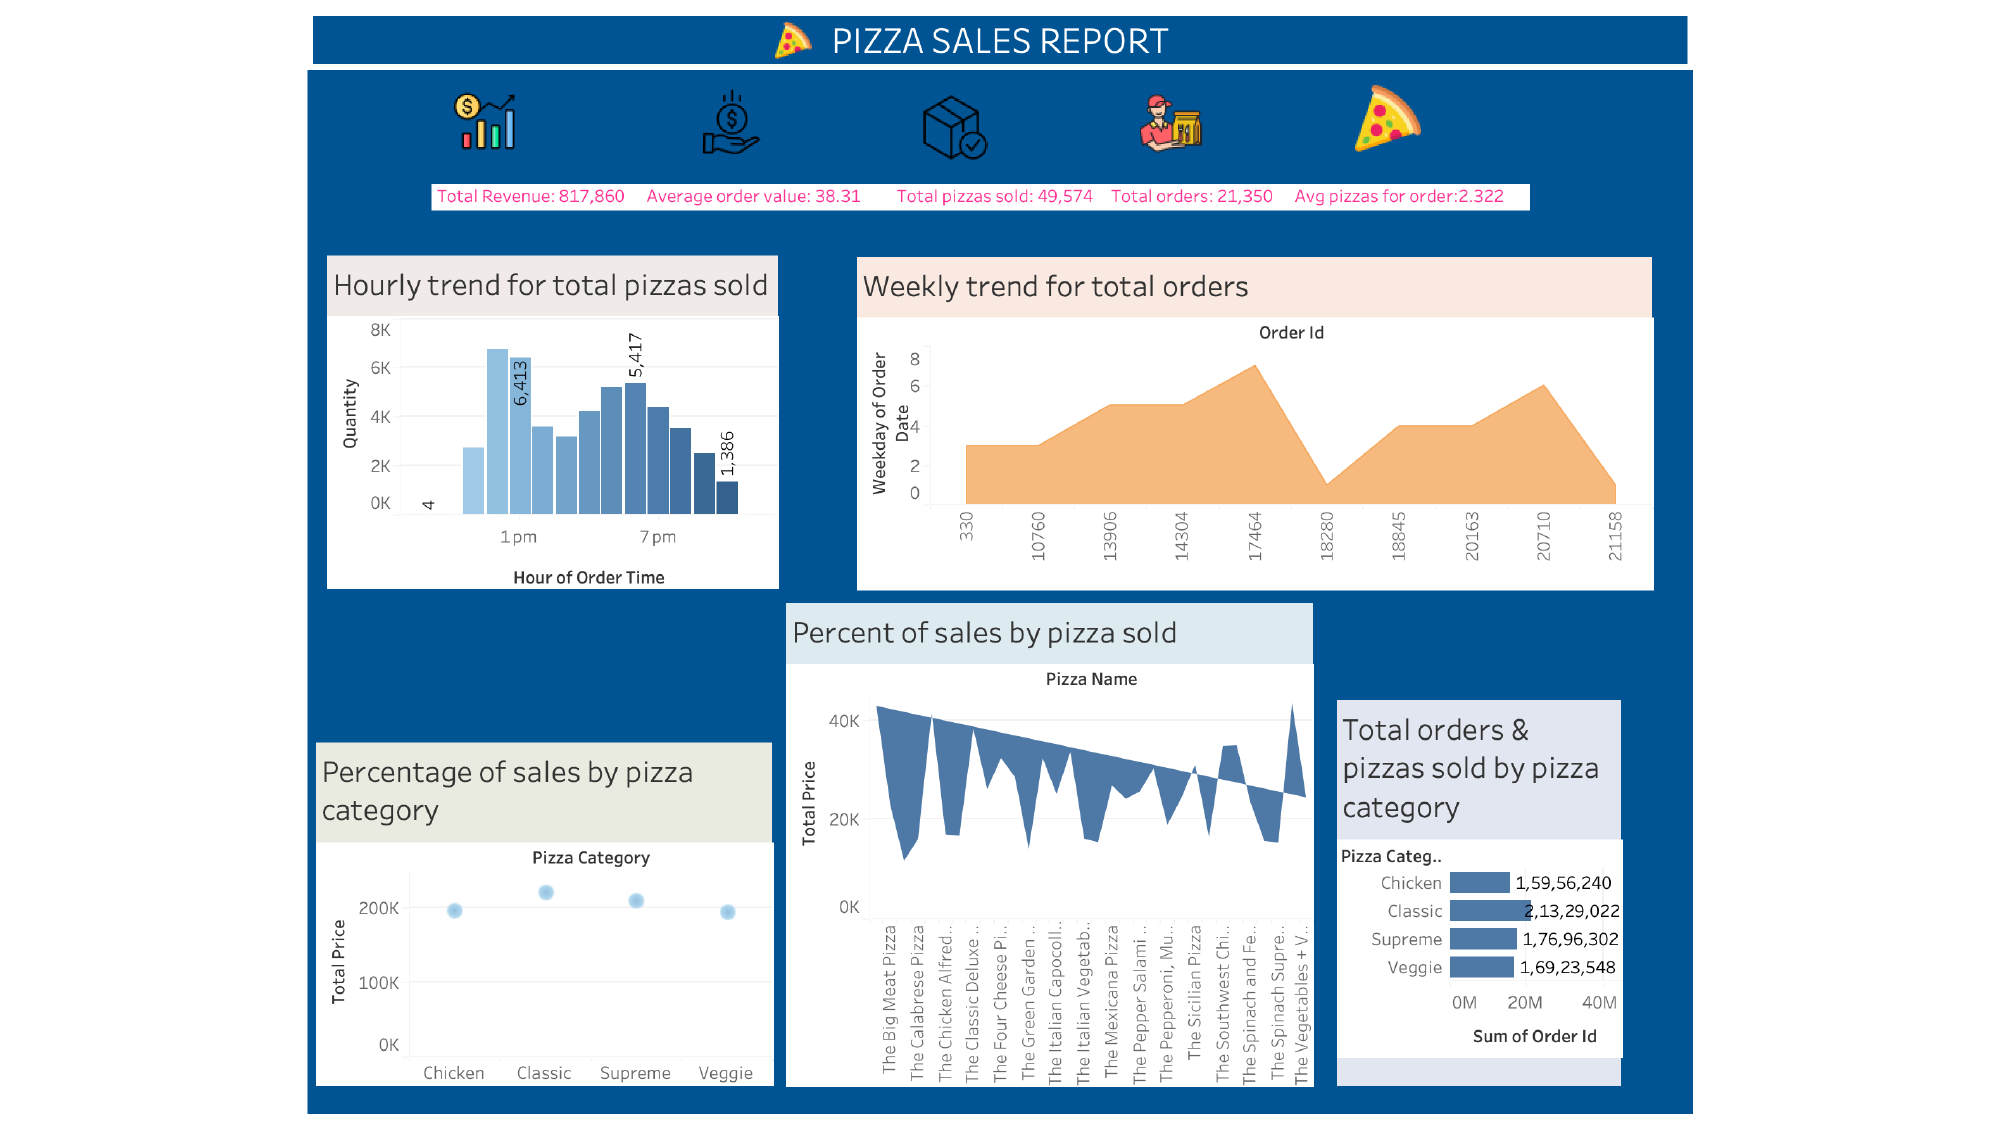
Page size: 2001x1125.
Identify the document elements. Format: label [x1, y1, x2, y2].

picture [296, 0, 1704, 1125]
